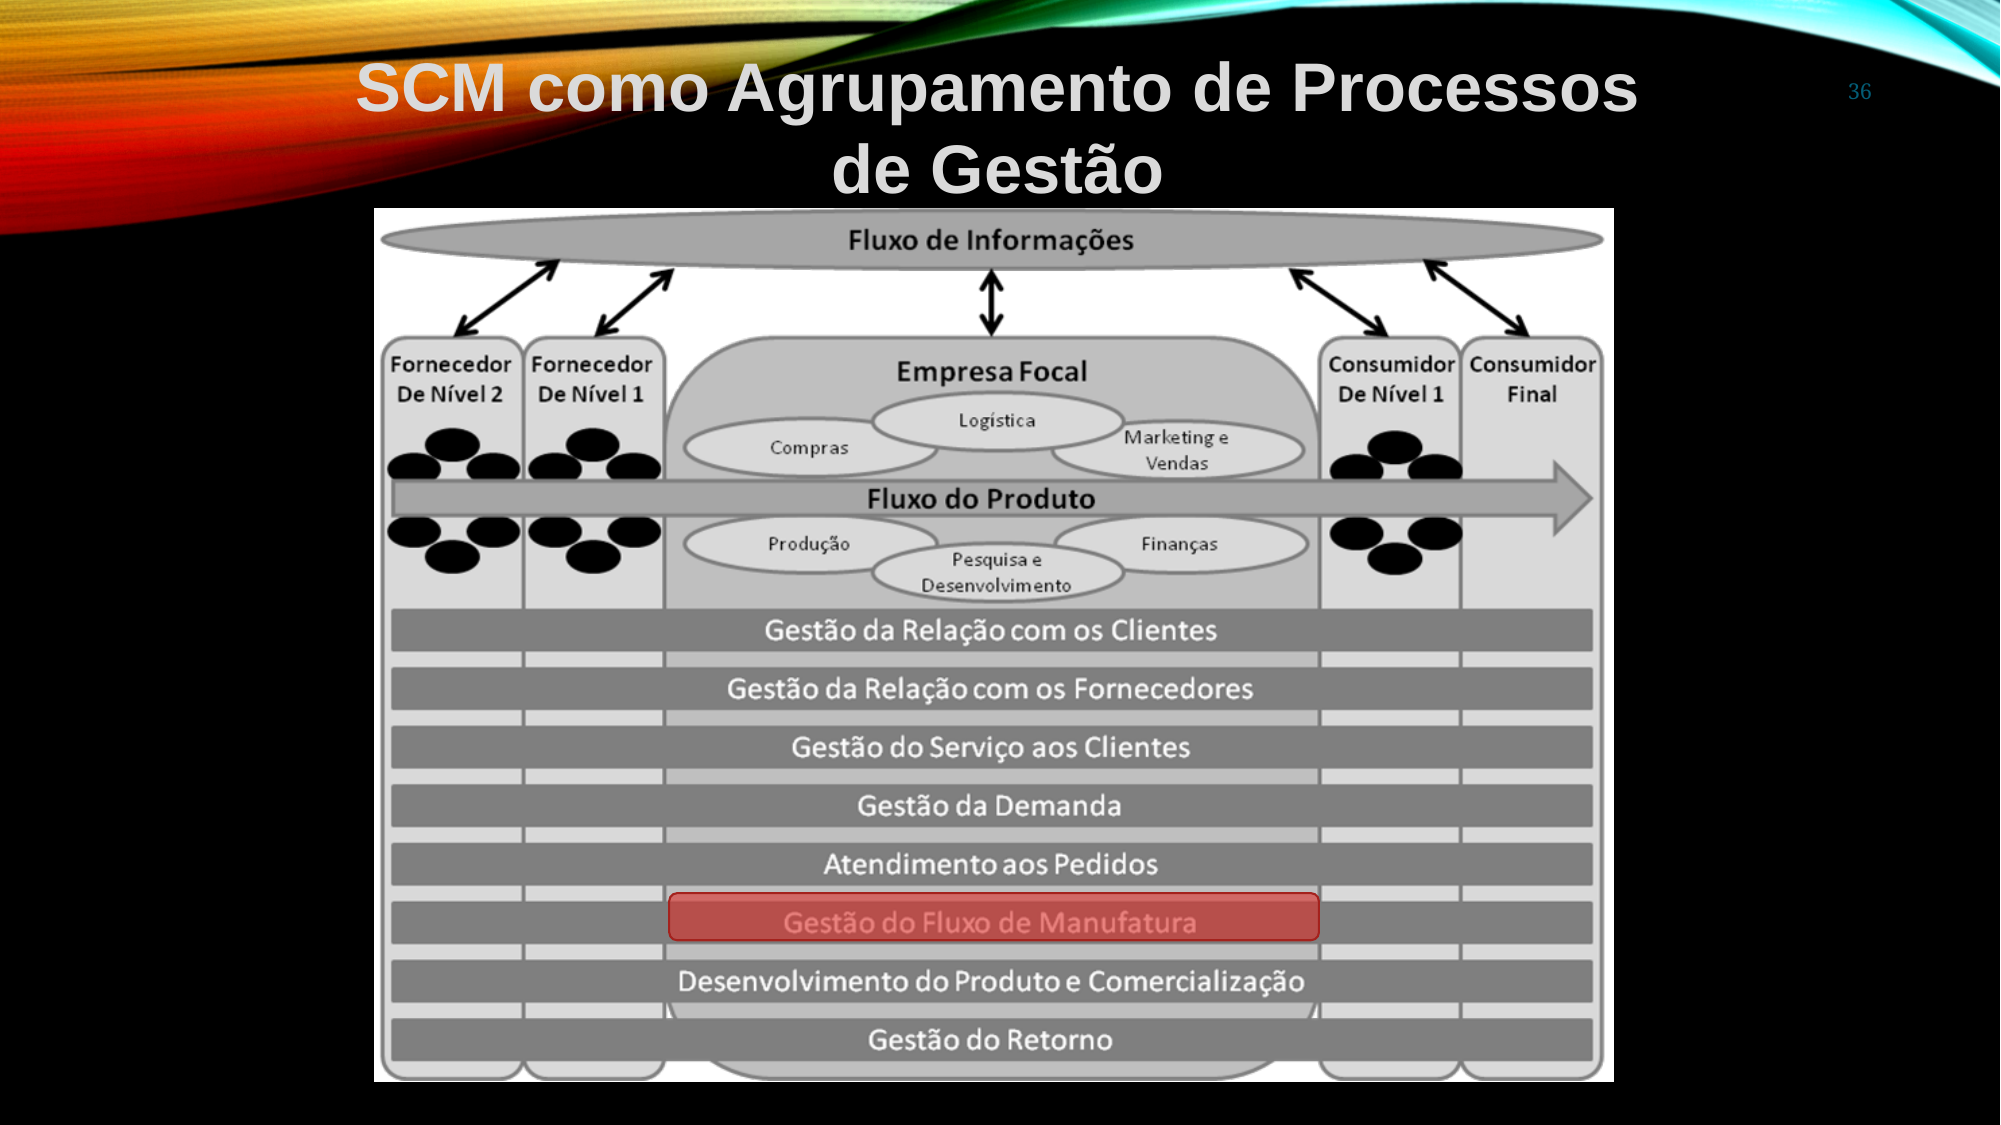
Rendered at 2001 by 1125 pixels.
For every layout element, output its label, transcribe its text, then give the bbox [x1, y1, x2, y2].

slide_number 36 [1674, 62, 1888, 123]
picture [0, 0, 2000, 1083]
text_box SCM como Agrupamento de Processos de Gestão [323, 31, 1674, 219]
